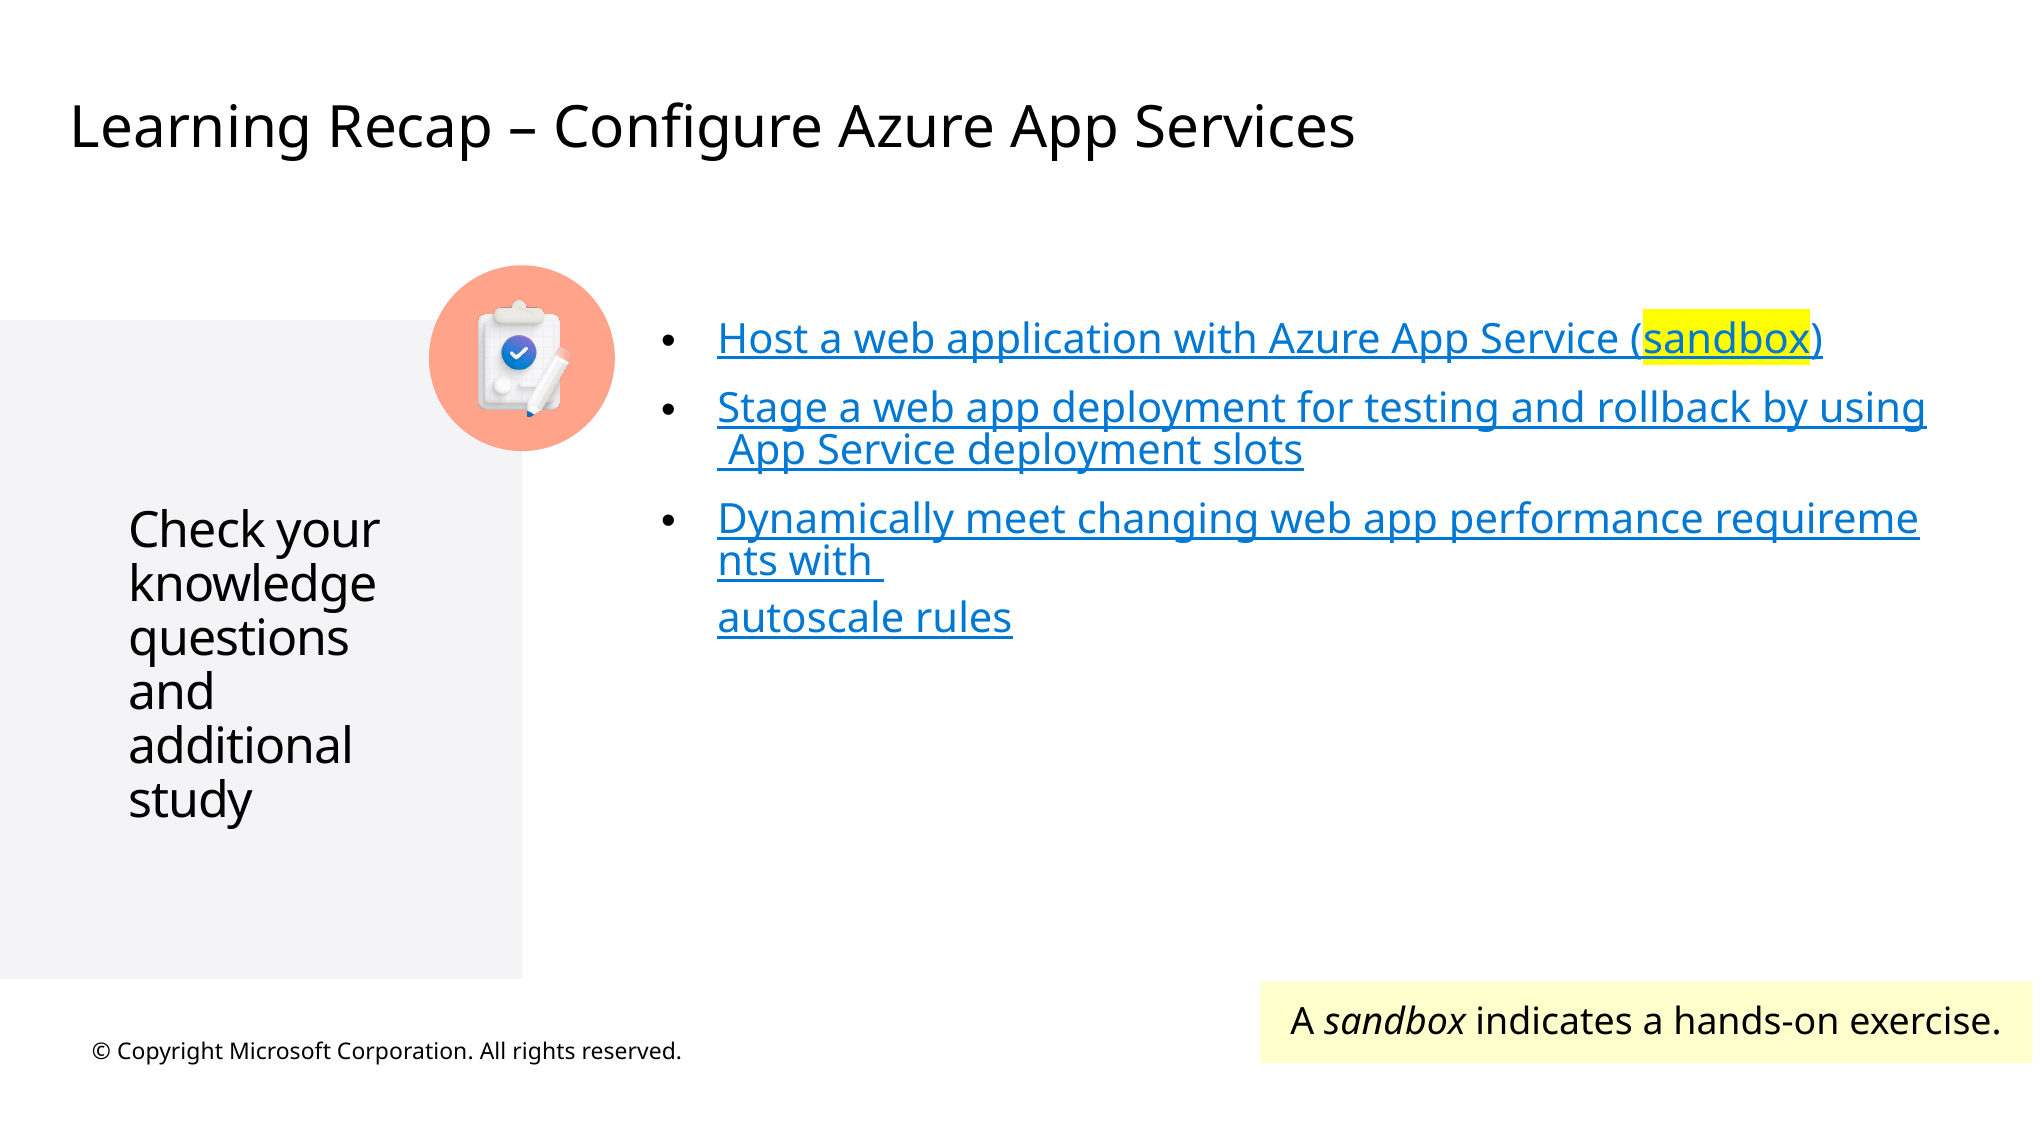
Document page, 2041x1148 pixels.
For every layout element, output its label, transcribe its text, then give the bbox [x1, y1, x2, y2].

picture [463, 300, 580, 417]
text_box A sandbox indicates a hands-on exercise. [1260, 981, 2033, 1063]
title Learning Recap – Configure Azure App Services [70, 73, 1968, 188]
text_box Host a web application with Azure App Service (sandbox) Stage a web app deployment for testing and rollback by using App Service deployment slots Dynamically meet changing web app performance requirements with autoscale rules [660, 311, 1932, 809]
